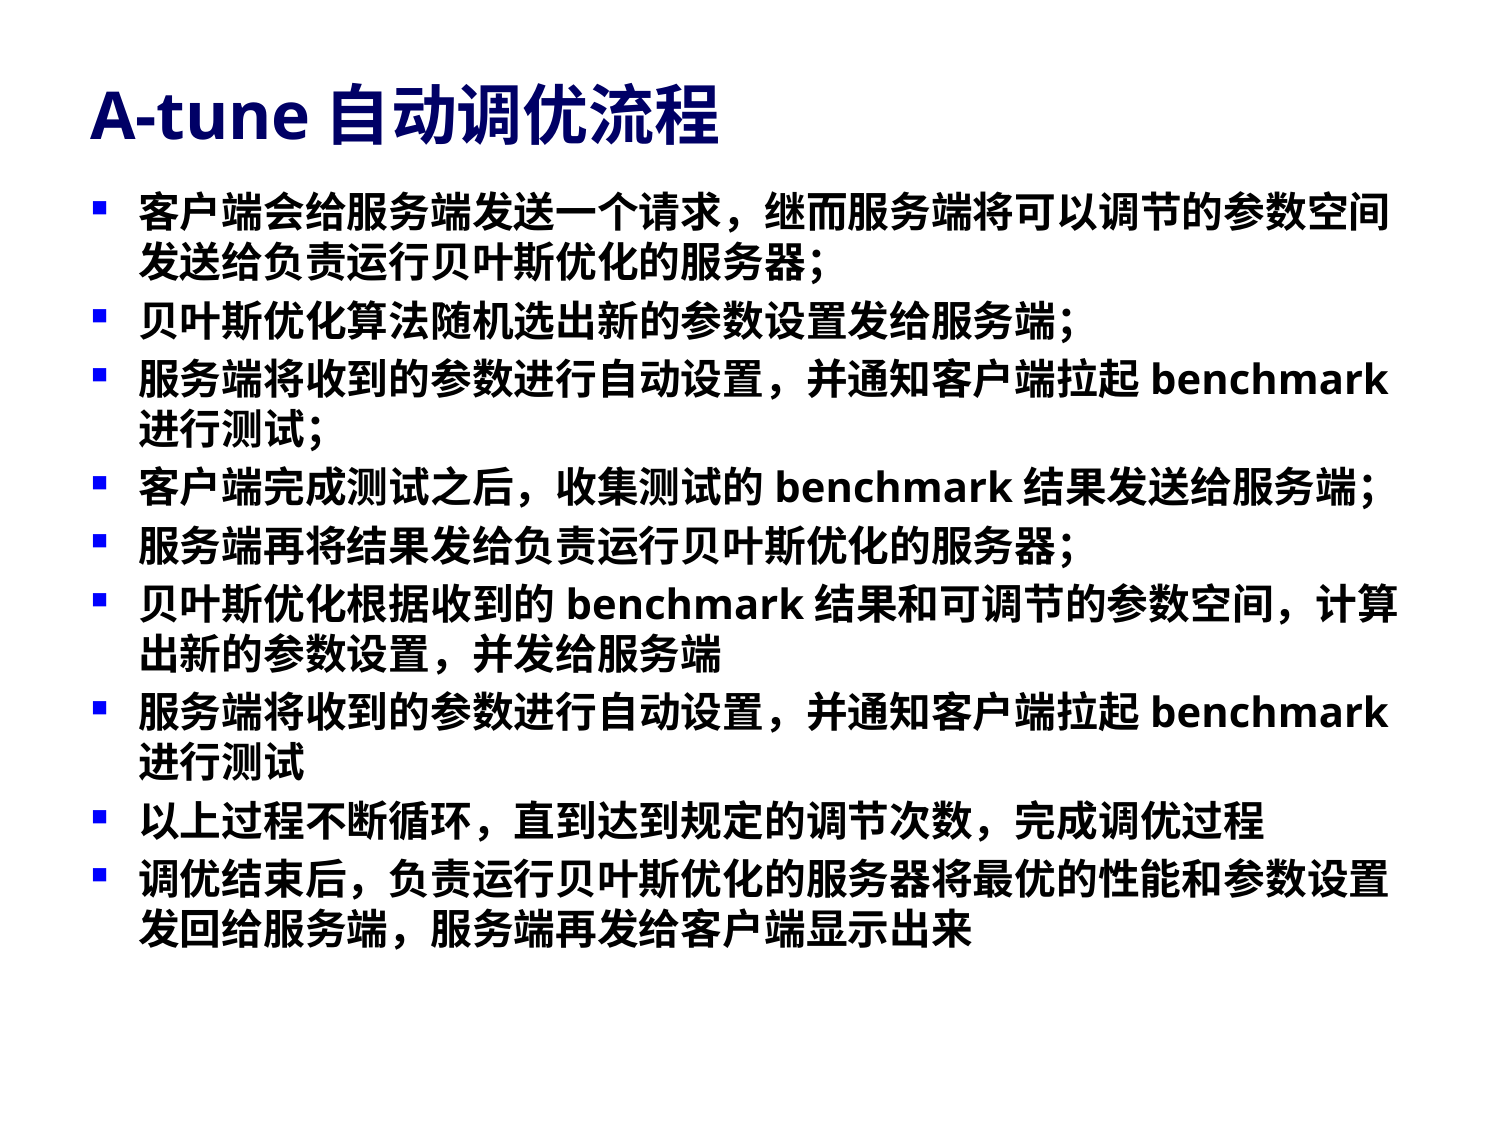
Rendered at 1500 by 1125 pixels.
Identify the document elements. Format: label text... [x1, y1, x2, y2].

title A-tune自动调优流程 [89, 73, 1411, 154]
list 客户端会给服务端发送一个请求，继而服务端将可以调节的参数空间发送给负责运行贝叶斯优化的服务器； 贝叶斯优化算法随机选出新的参数设置发给服务端； 服务端将收到的参数进行自动设置，并通知客户端拉起benchmark进行测试； 客户端完成测试之后，收集测试的benchmark结果发送给服务端； 服务端再将结果发给负责运行贝叶斯优化的服务器； 贝叶斯优化根据收到的benchmark结果和可调节的参数空间，计算出新的参数设置，并发给服务端 服务端将收到的参数进行自动设置，并通知客户端拉起benchmark进行测试 以上过程不断循环，直到达到规定的调节次数，完成调优过程 调优结束后，负责运行贝叶斯优化的服务器将最优的性能和参数设置发回给服务端，服务端再发给客户端显示出来 [1, 178, 1425, 980]
